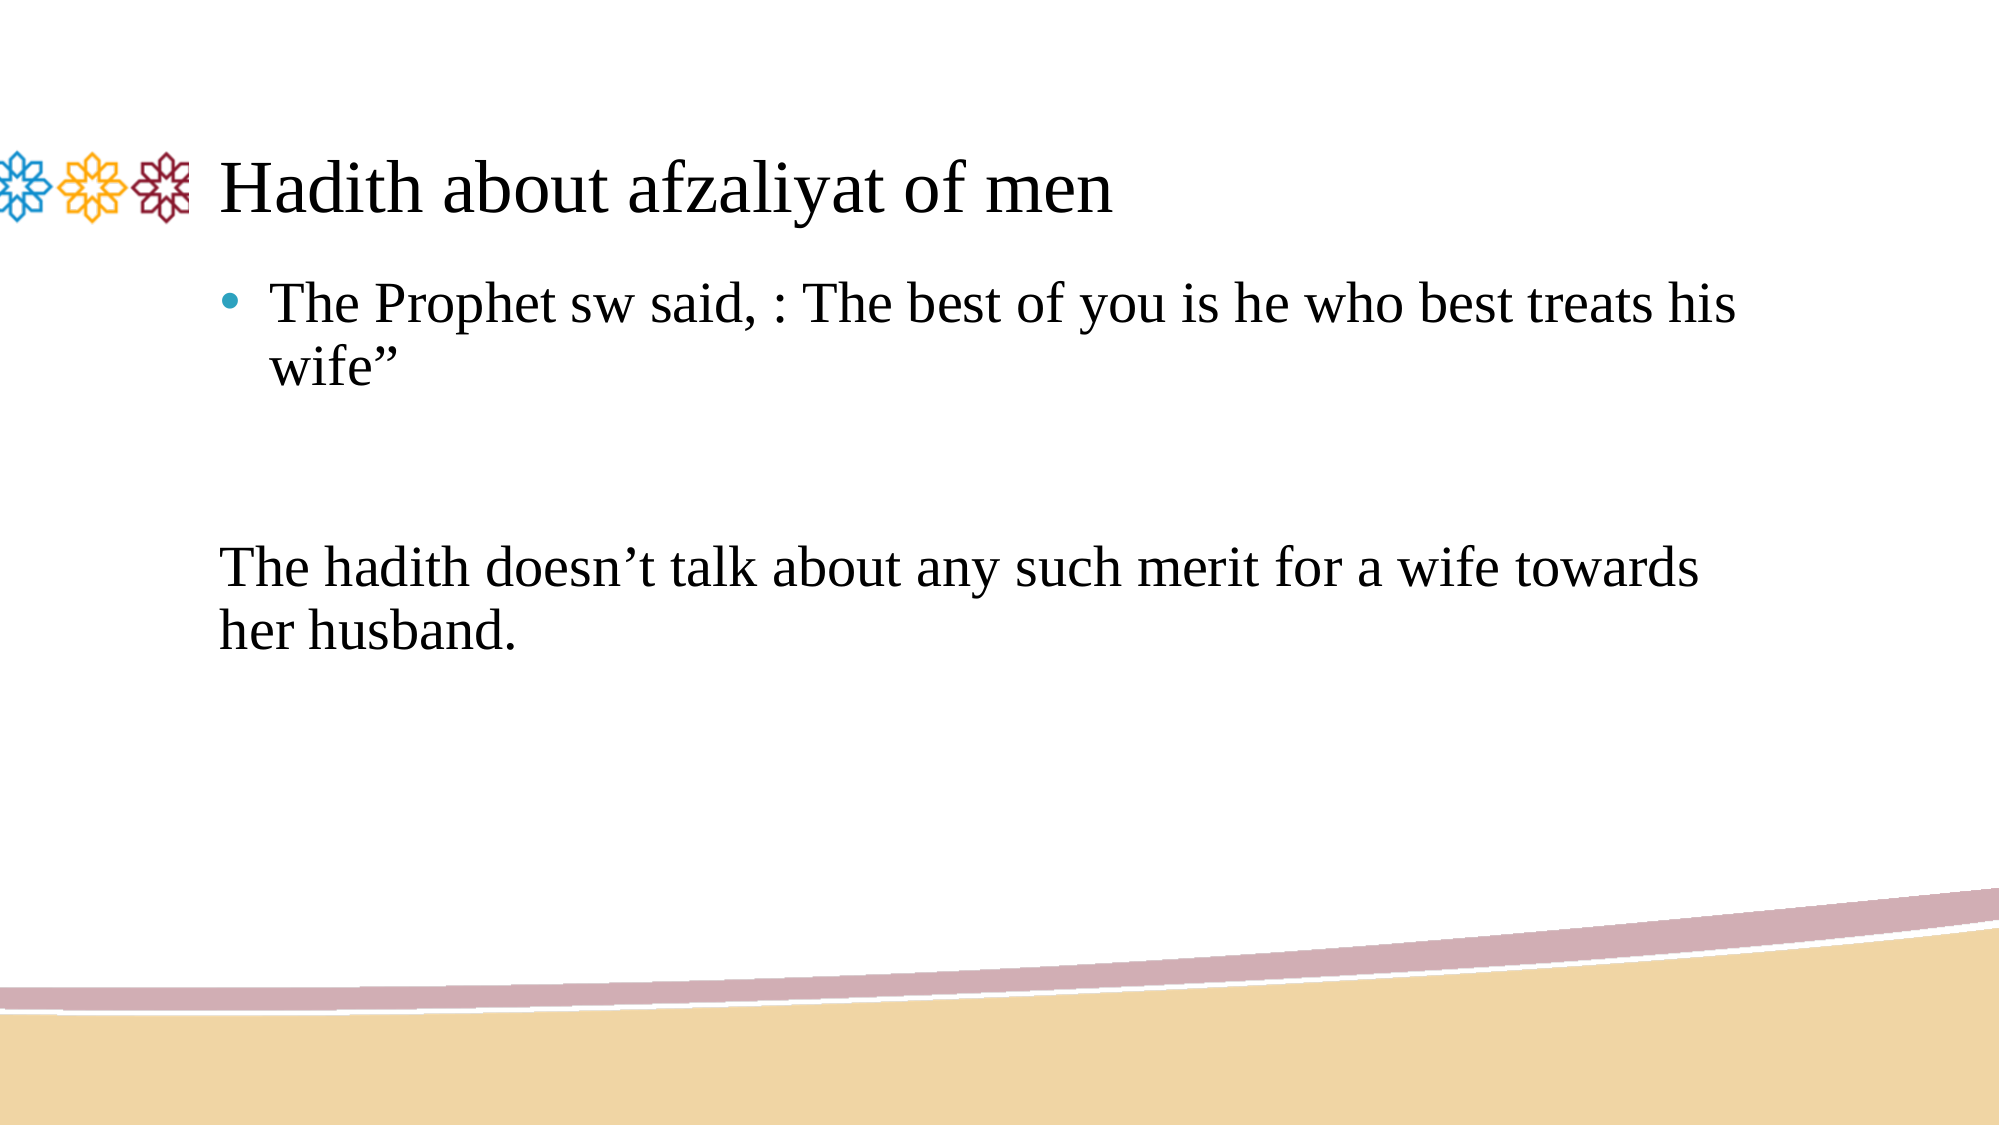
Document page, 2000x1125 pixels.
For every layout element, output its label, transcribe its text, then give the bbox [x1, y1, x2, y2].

title Hadith about afzaliyat of men [200, 24, 1800, 238]
list The Prophet sw said, : The best of you is he who best treats his wife” The hadith doesn’t talk about any such merit for a wife towards her husband. [200, 262, 1800, 1013]
picture [0, 887, 2000, 1125]
picture [0, 137, 189, 232]
